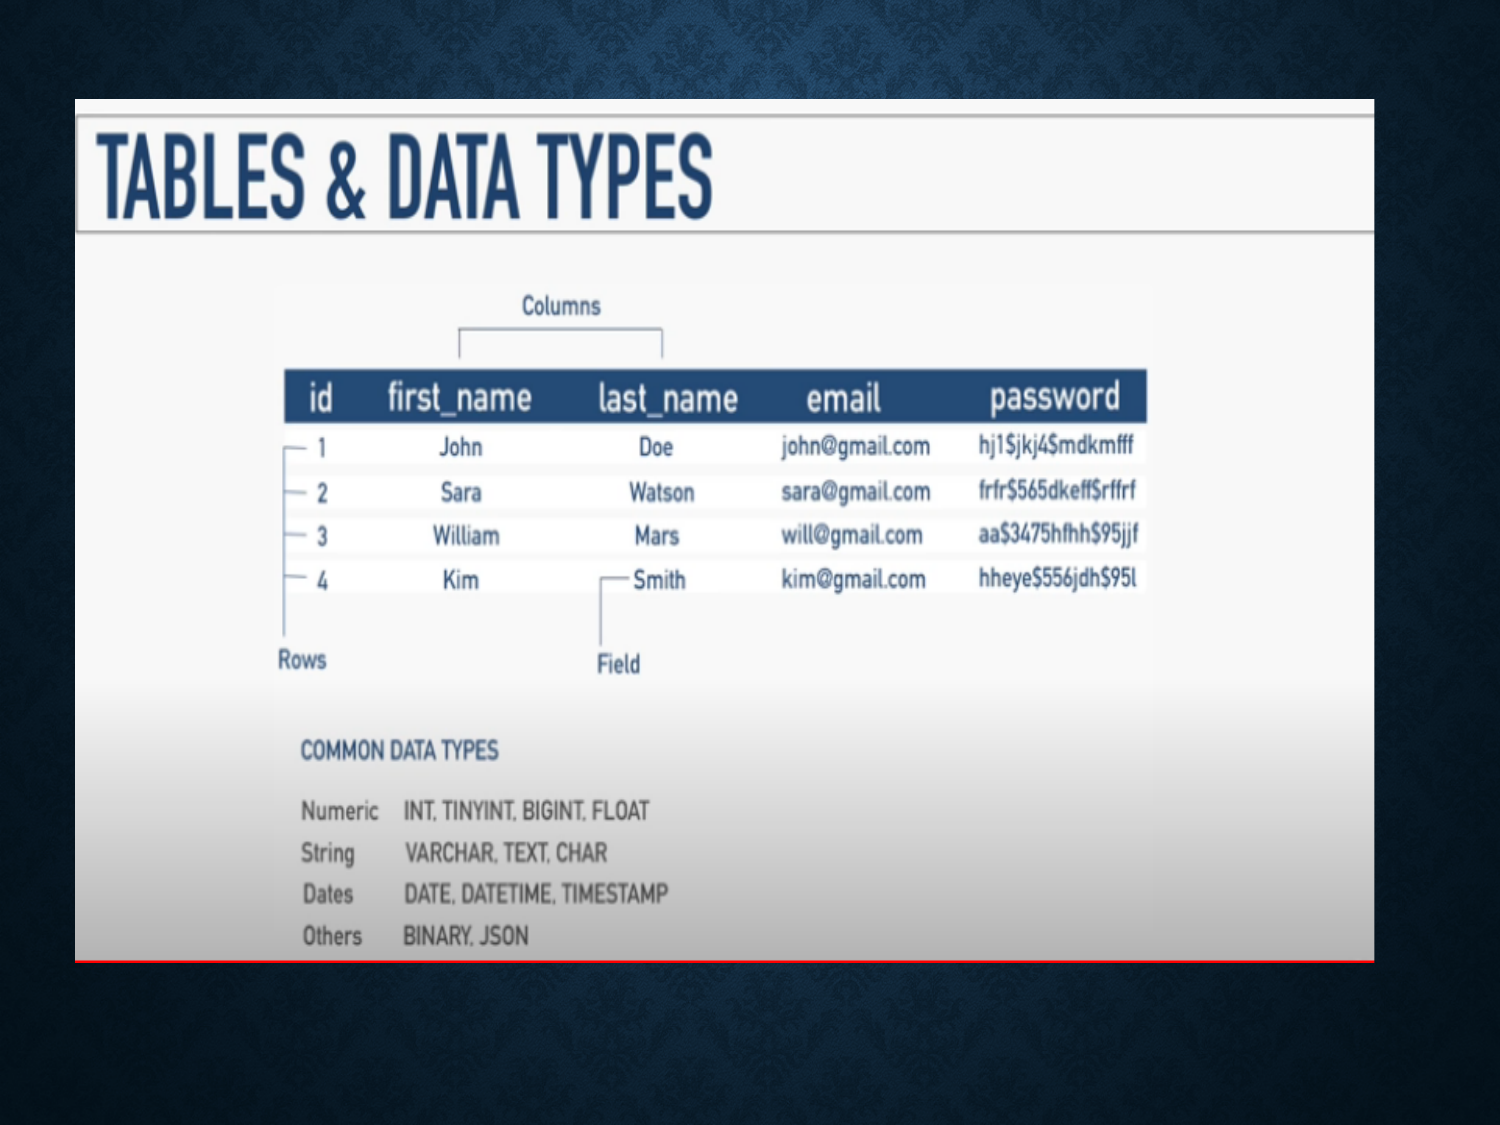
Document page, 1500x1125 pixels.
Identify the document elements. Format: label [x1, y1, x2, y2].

picture [74, 99, 1375, 964]
